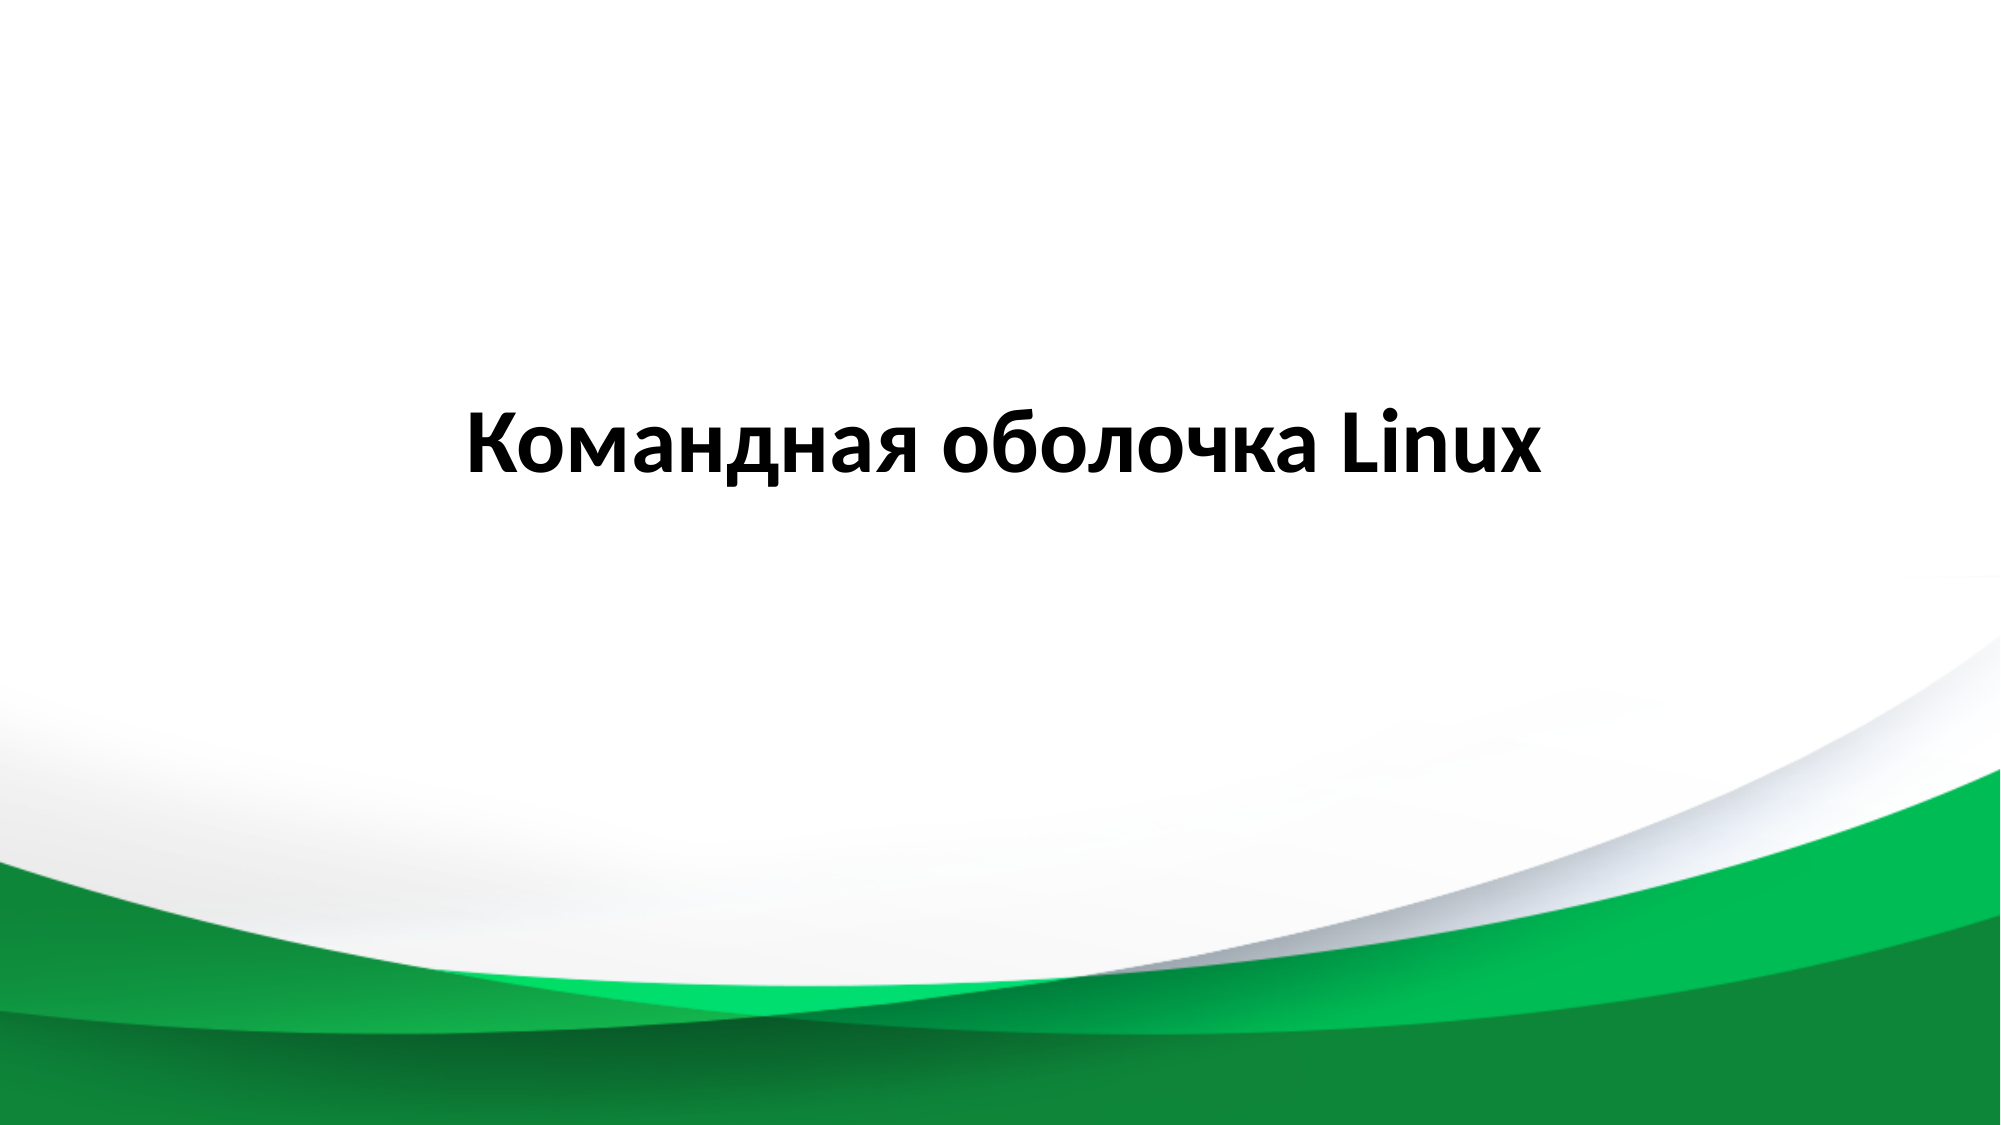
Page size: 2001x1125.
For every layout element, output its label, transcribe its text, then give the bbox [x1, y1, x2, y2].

text_box Командная оболочка Linux [265, 354, 1765, 620]
picture [0, 0, 2001, 1125]
